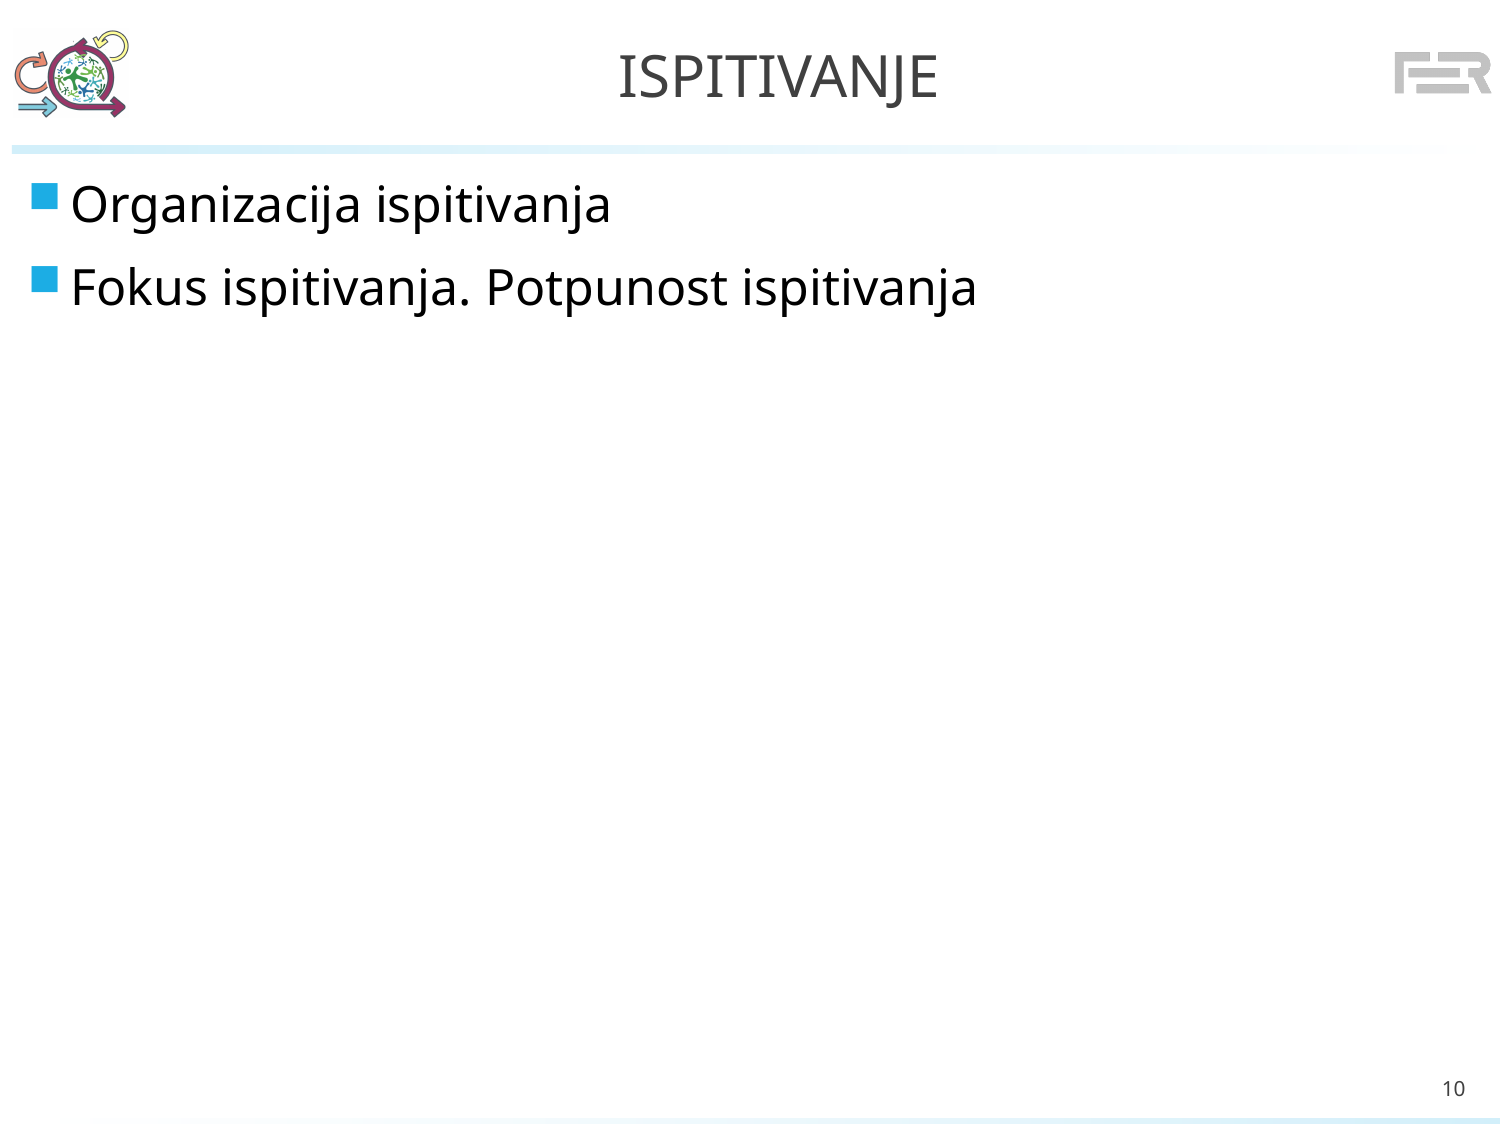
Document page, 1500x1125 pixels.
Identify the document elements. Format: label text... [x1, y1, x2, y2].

picture [13, 28, 129, 118]
slide_number 10 [1402, 1066, 1481, 1114]
title Ispitivanje [129, 5, 1430, 142]
list Organizacija ispitivanja Fokus ispitivanja. Potpunost ispitivanja [11, 159, 1489, 1046]
